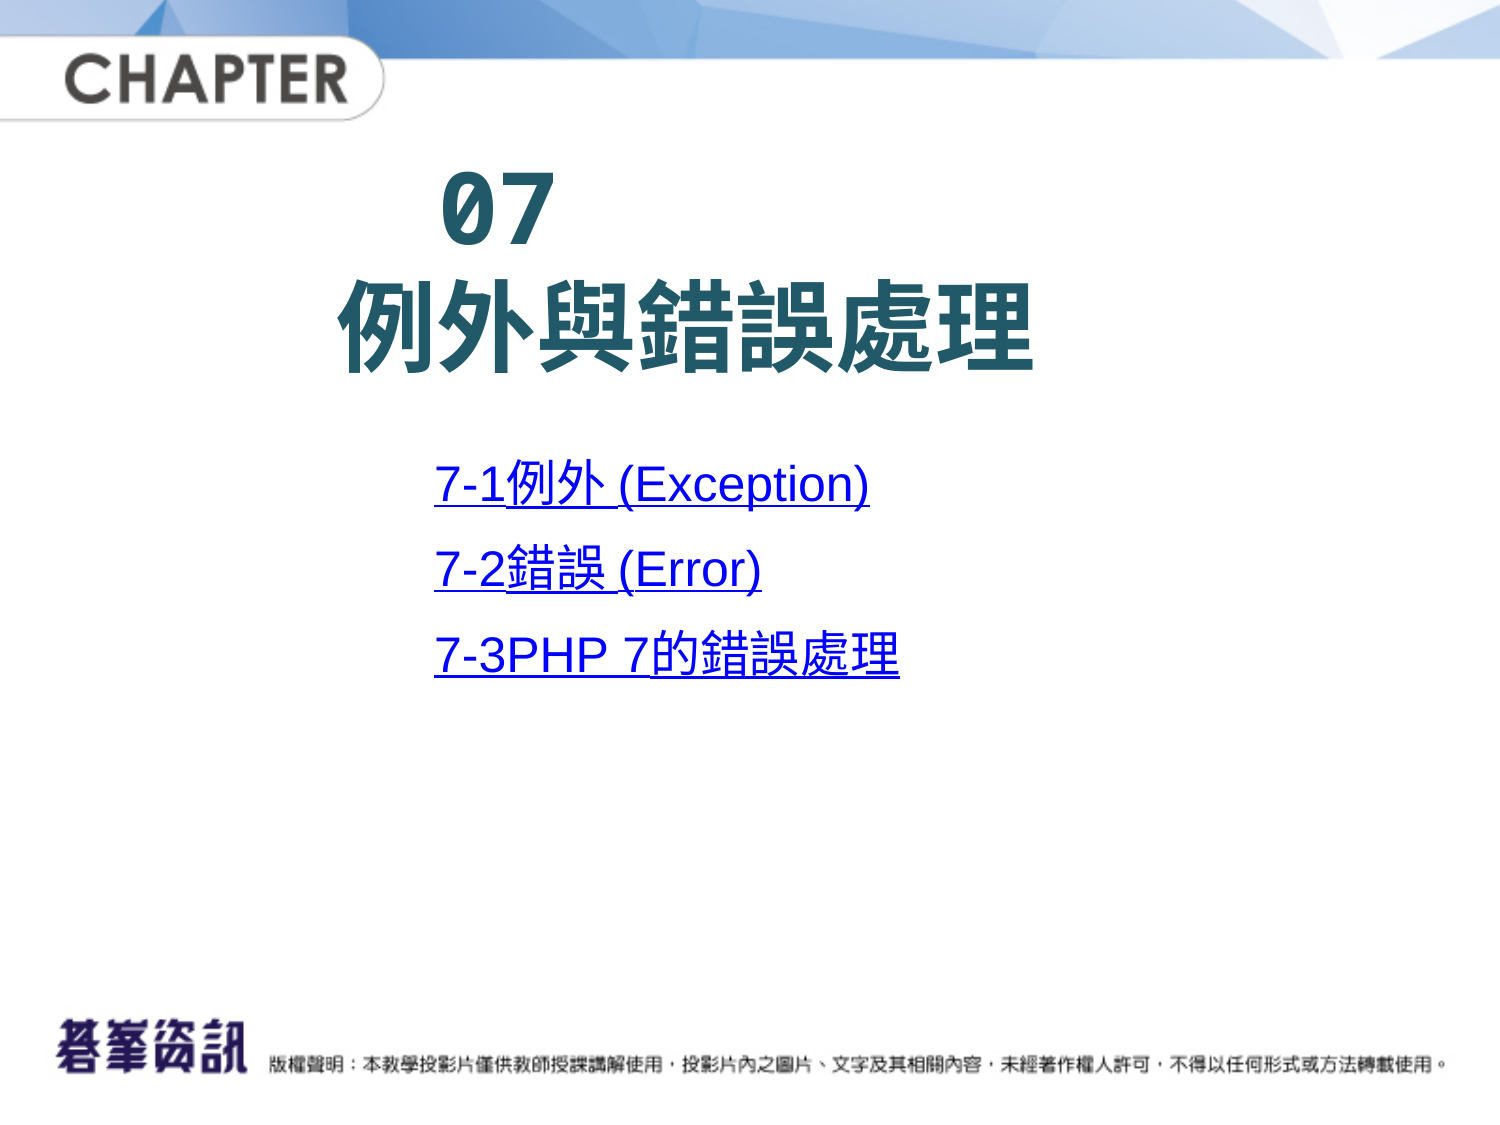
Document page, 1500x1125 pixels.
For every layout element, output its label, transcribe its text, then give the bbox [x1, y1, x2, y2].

title 07 例外與錯誤處理 [170, 136, 1436, 398]
picture [0, 0, 1500, 1125]
list 7-1 例外 (Exception) 7-2 錯誤 (Error) 7-3 PHP 7的錯誤處理 [418, 444, 1448, 882]
